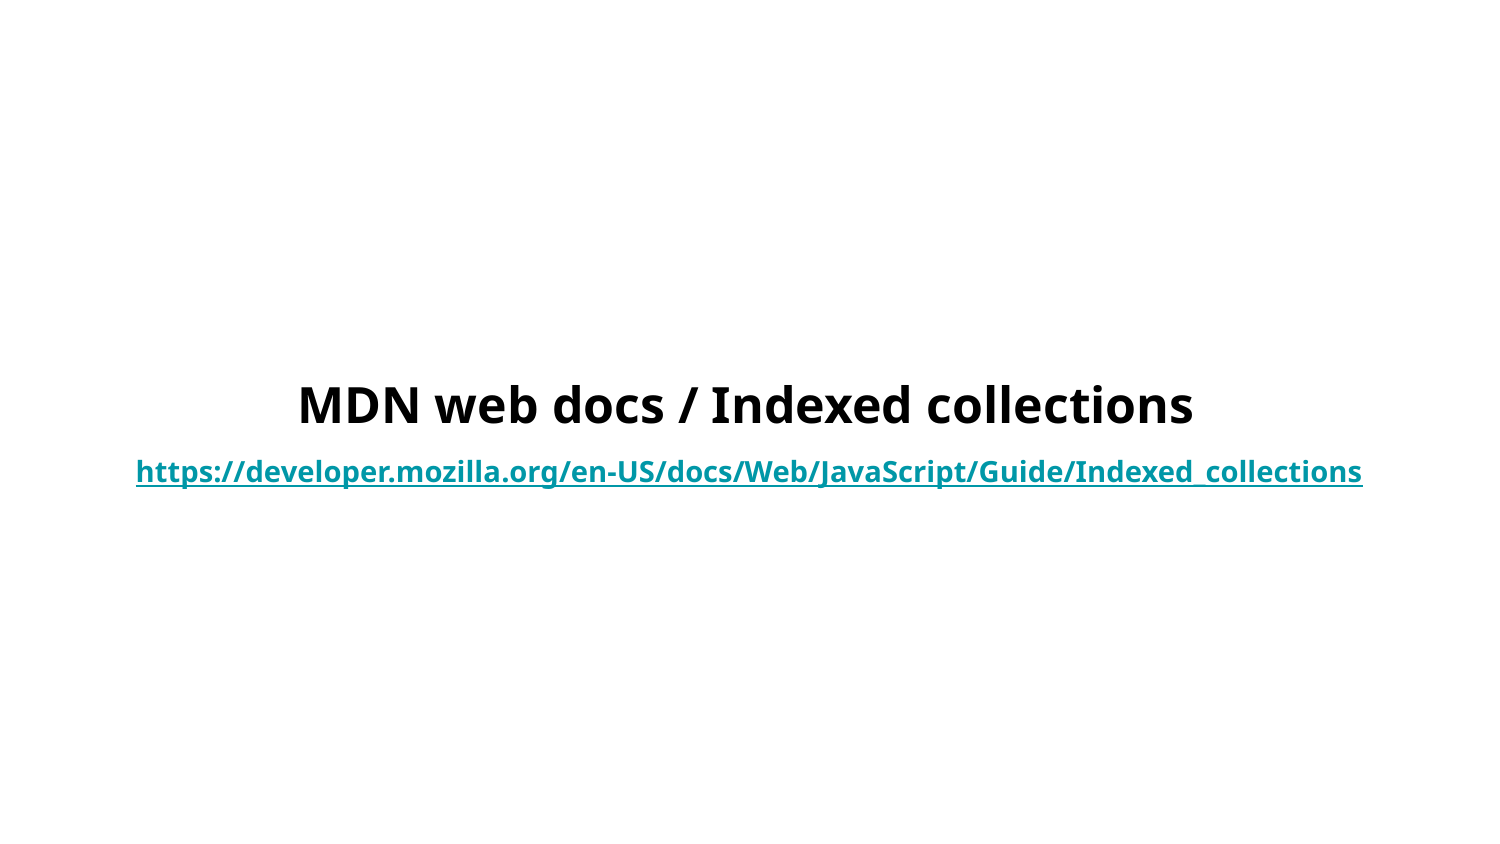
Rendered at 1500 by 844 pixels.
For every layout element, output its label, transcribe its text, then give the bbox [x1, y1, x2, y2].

text_box MDN web docs / Indexed collections https://developer.mozilla.org/en-US/docs/Web/JavaScript/Guide/Indexed_collections [102, 0, 1397, 844]
